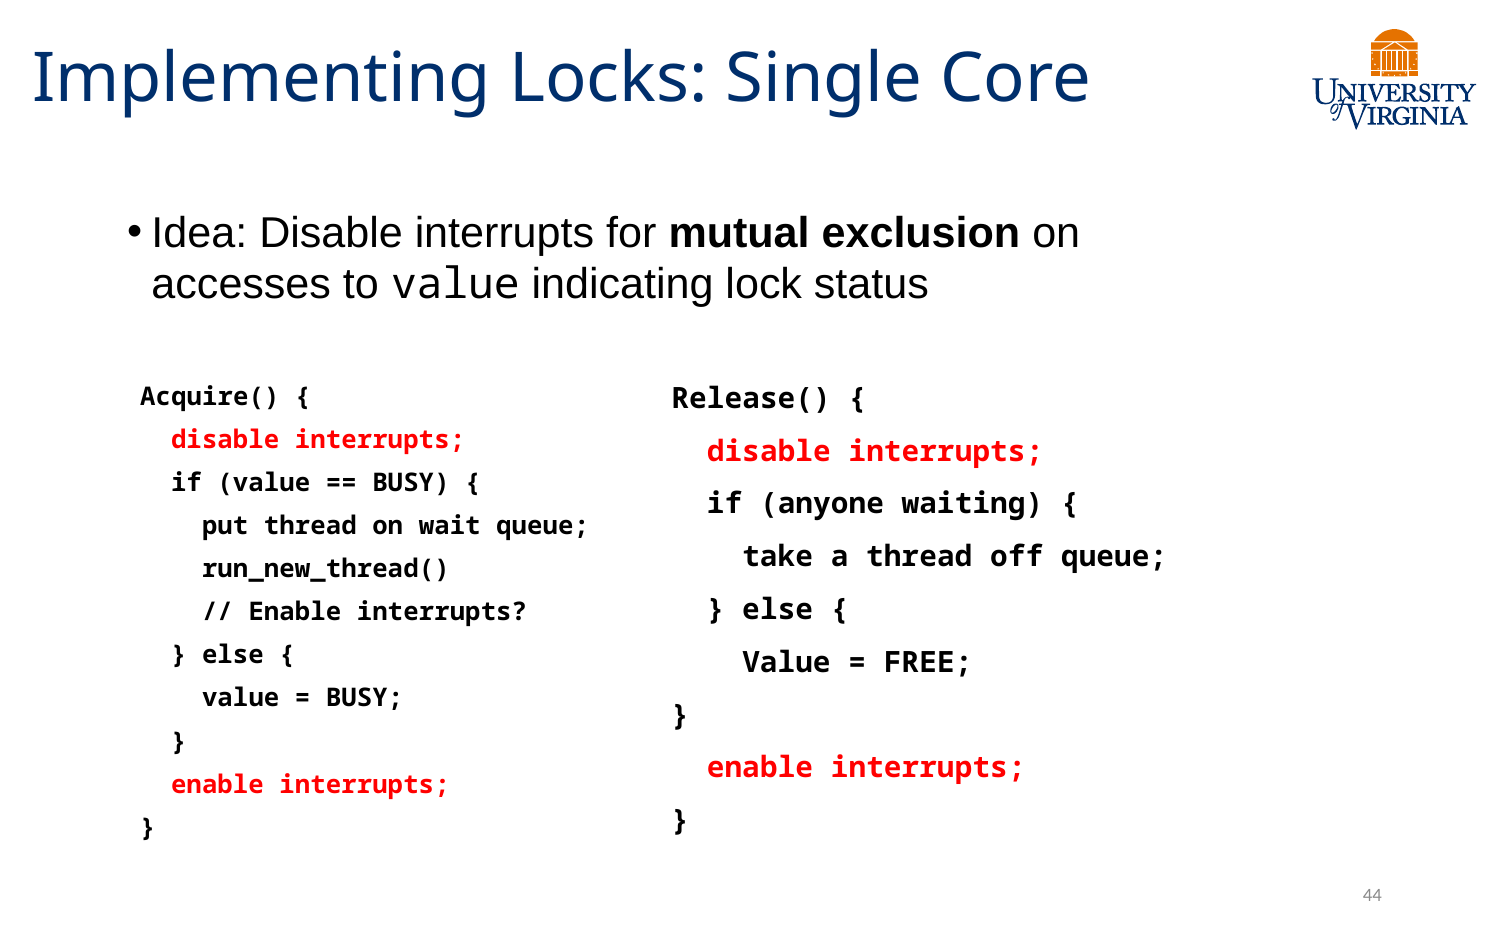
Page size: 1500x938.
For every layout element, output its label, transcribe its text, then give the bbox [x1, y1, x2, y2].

title Implementing Locks: Single Core [17, 14, 1297, 145]
slide_number 44 [1059, 868, 1397, 919]
text_box Release() { disable interrupts; if (anyone waiting) { take a thread off queue; } else { Value = FREE; } enable interrupts; } [658, 376, 1191, 850]
text_box Acquire() { disable interrupts; if (value == BUSY) { put thread on wait queue; run_new_thread() // Enable interrupts? } else { value = BUSY; } enable interrupts; } [127, 376, 658, 850]
list Idea: Disable interrupts for mutual exclusion on accesses to value indicating lock status [112, 196, 1191, 318]
